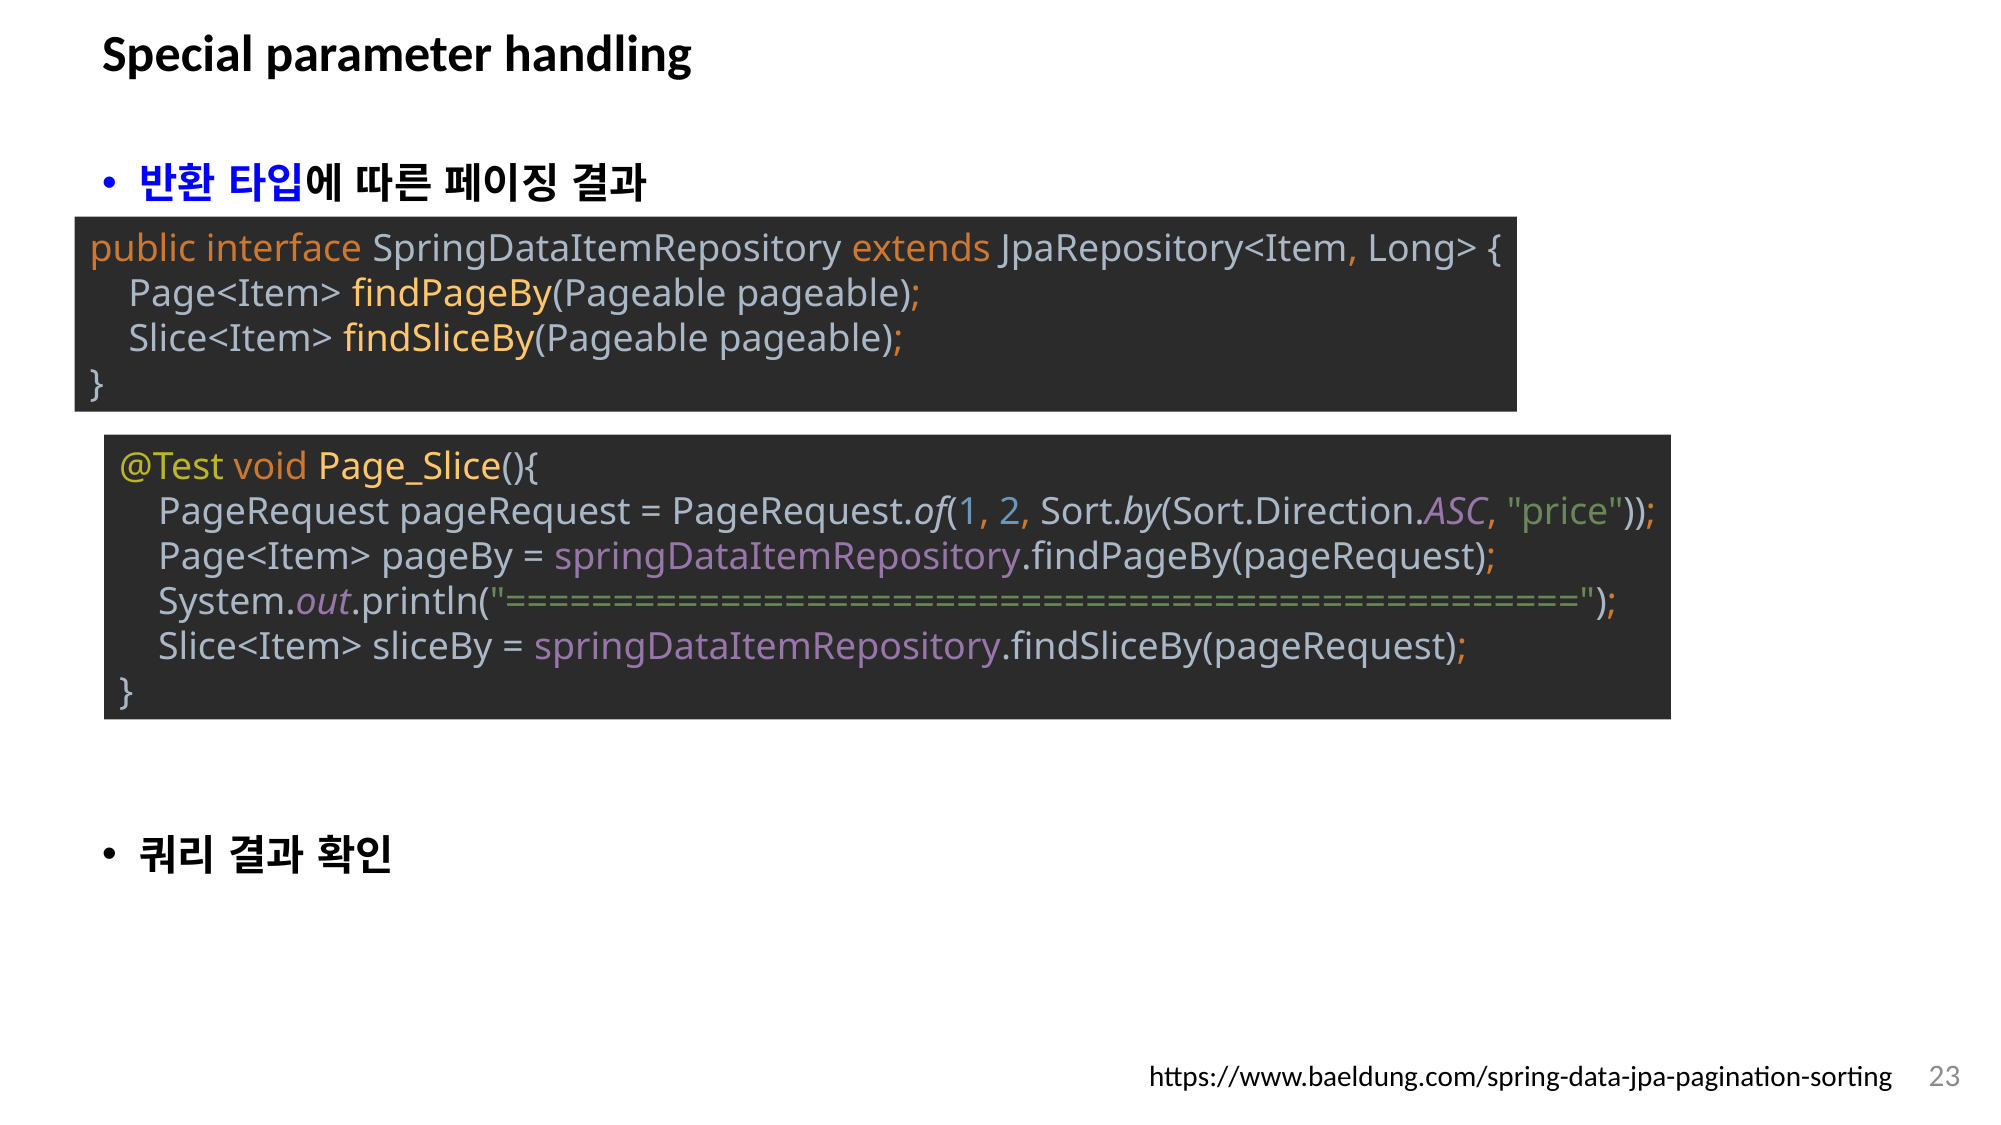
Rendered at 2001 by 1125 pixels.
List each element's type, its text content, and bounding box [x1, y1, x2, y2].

text_box @Test void Page_Slice(){ PageRequest pageRequest = PageRequest.of(1, 2, Sort.by(Sort.Direction.ASC, "price")); Page<Item> pageBy = springDataItemRepository.findPageBy(pageRequest); System.out.println("=================================================="); Slice<Item> sliceBy = springDataItemRepository.findSliceBy(pageRequest); } [104, 434, 1671, 720]
list 반환 타입에 따른 페이징 결과 쿼리 결과 확인 [87, 124, 1909, 1066]
title Special parameter handling [87, 26, 1812, 83]
text_box public interface SpringDataItemRepository extends JpaRepository<Item, Long> { Page<Item> findPageBy(Pageable pageable); Slice<Item> findSliceBy(Pageable pageable); } [74, 216, 1517, 412]
slide_number 23 [1412, 1042, 1976, 1106]
text_box https://www.baeldung.com/spring-data-jpa-pagination-sorting [1134, 1049, 1909, 1100]
